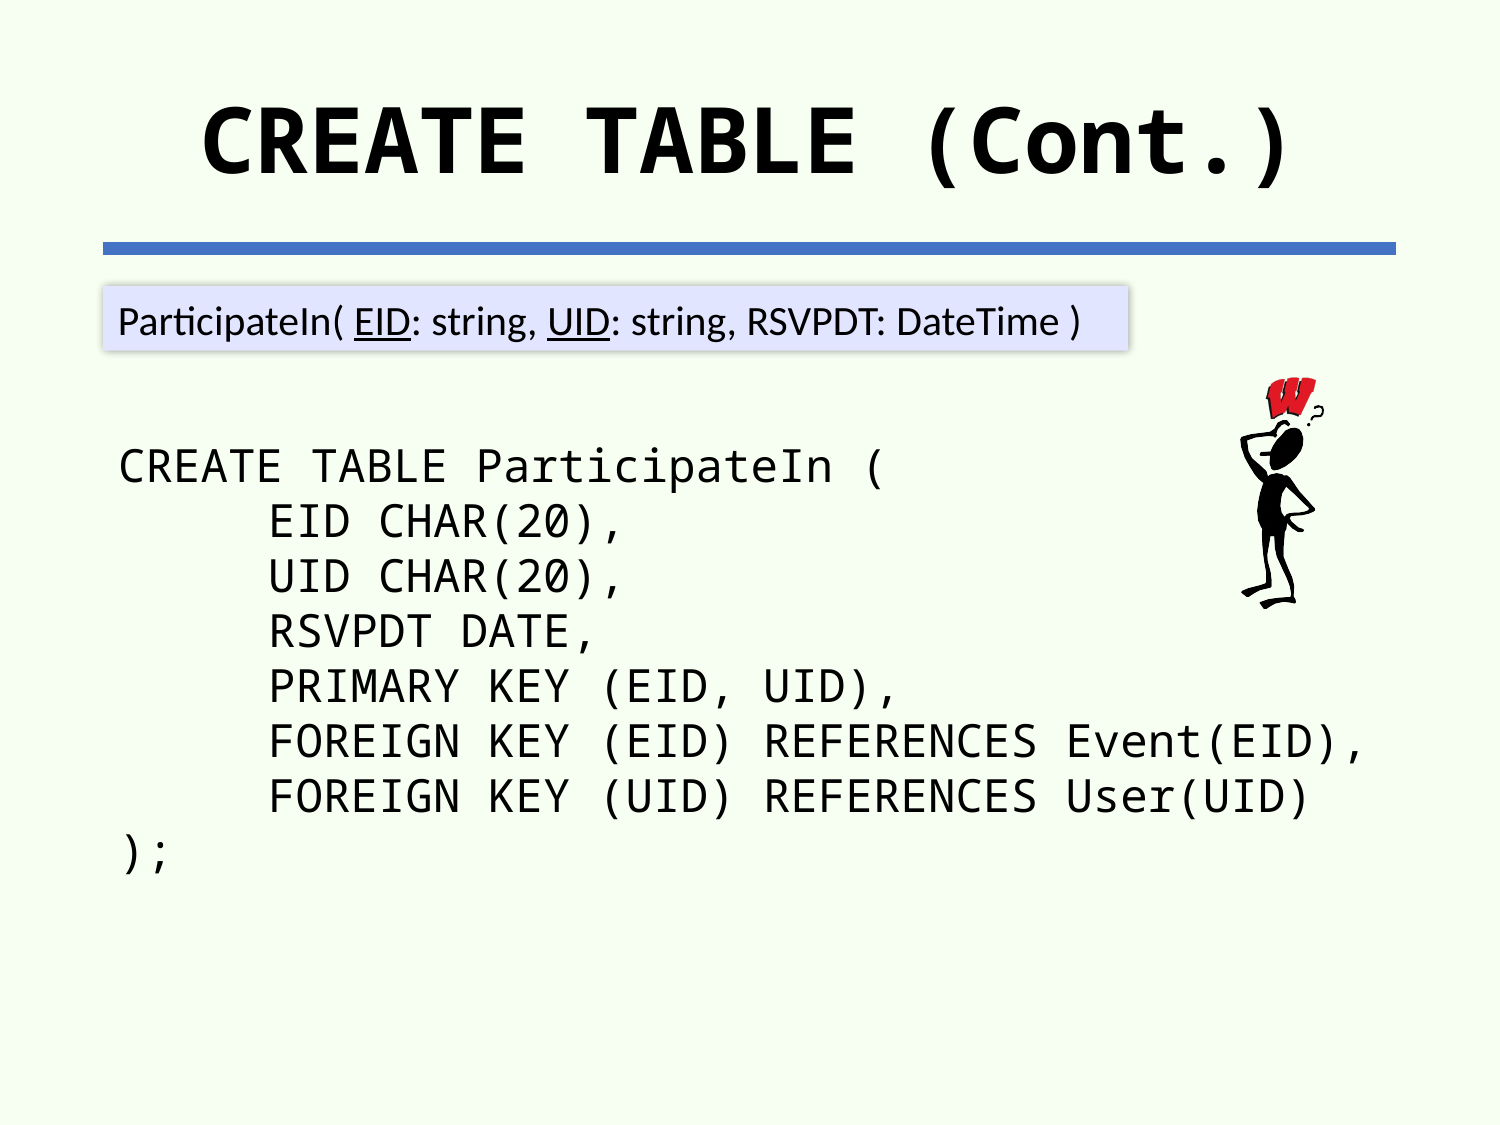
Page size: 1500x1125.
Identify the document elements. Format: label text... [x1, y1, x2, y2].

text_box CREATE TABLE ParticipateIn ( EID CHAR(20), UID CHAR(20), RSVPDT DATE, PRIMARY KEY (EID, UID), FOREIGN KEY (EID) REFERENCES Event(EID), FOREIGN KEY (UID) REFERENCES User(UID) ); [103, 428, 1397, 1020]
title CREATE TABLE (Cont.) [103, 35, 1397, 253]
picture [1240, 372, 1324, 609]
text_box ParticipateIn( EID: string, UID: string, RSVPDT: DateTime ) [103, 285, 1129, 351]
